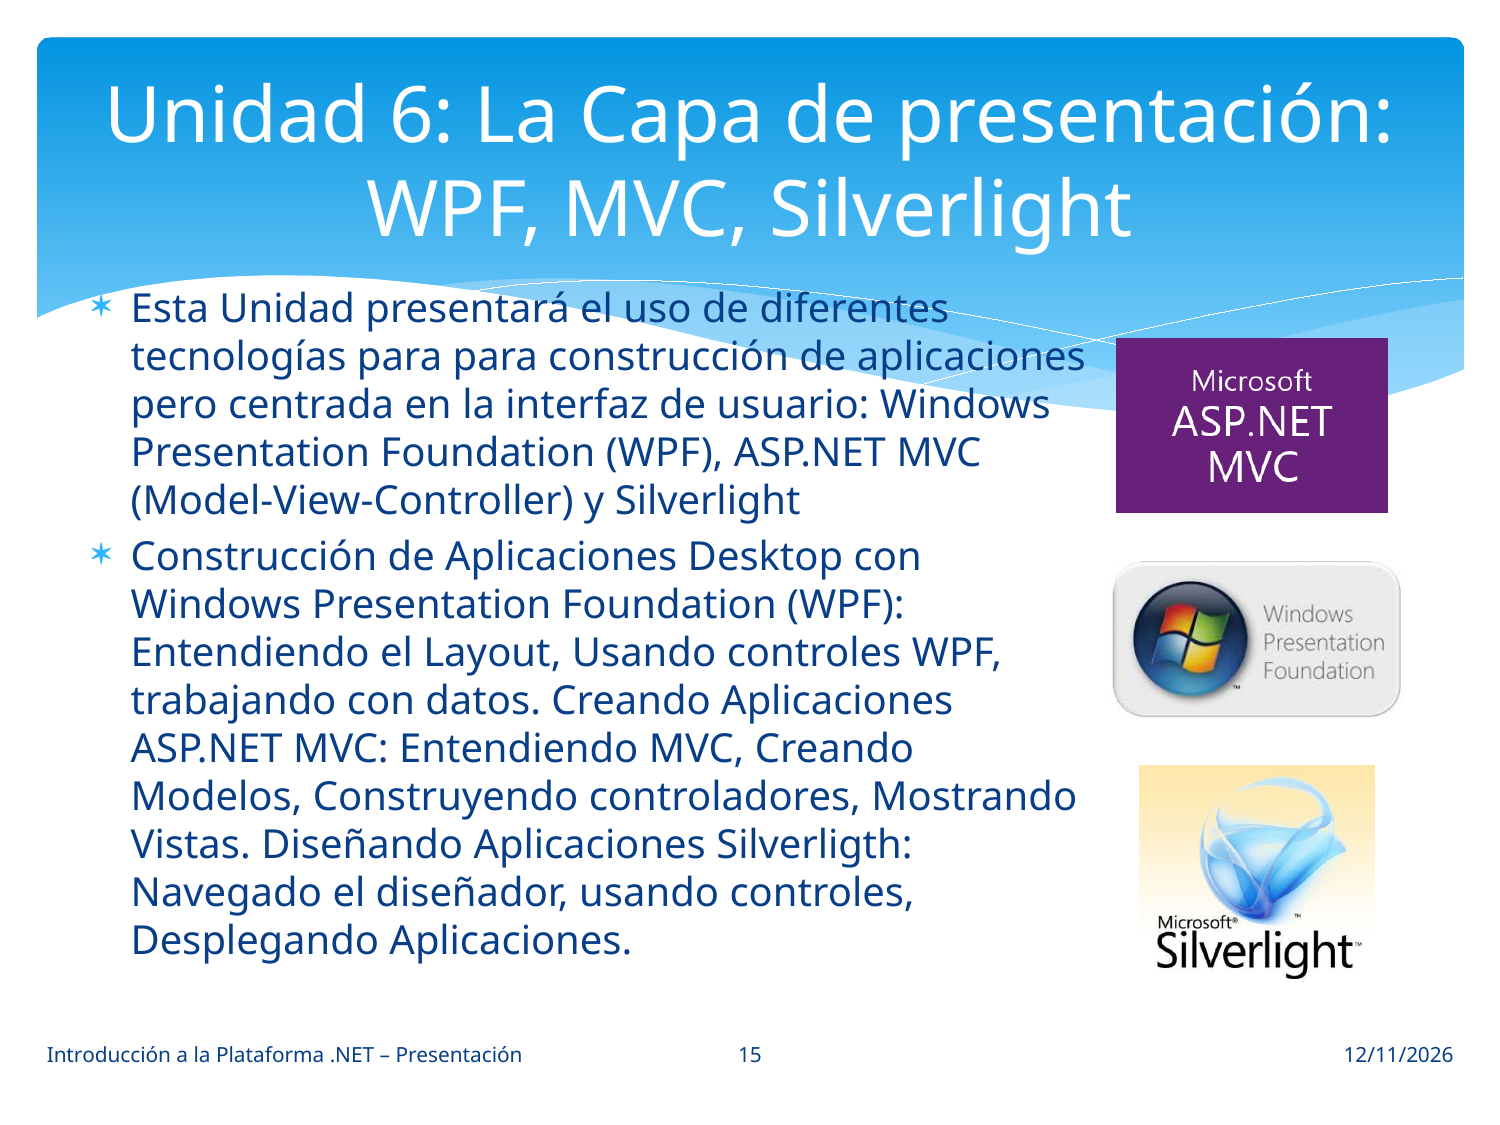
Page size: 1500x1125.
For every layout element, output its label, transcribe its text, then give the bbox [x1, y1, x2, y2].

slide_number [847, 1025, 1469, 1086]
slide_number 15 [654, 1025, 846, 1086]
picture [1139, 764, 1375, 979]
list Esta Unidad presentará el uso de diferentes tecnologías para para construcción de aplicaciones pero centrada en la interfaz de usuario: Windows Presentation Foundation (WPF), ASP.NET MVC (Model-View-Controller) y Silverlight Construcción de Aplicaciones Desktop con Windows Presentation Foundation (WPF): Entendiendo el Layout, Usando controles WPF, trabajando con datos. Creando Aplicaciones ASP.NET MVC: Entendiendo MVC, Creando Modelos, Construyendo controladores, Mostrando Vistas. Diseñando Aplicaciones Silverligth: Navegado el diseñador, usando controles, Desplegando Aplicaciones. [76, 275, 1105, 1005]
picture [1115, 337, 1388, 513]
footer Introducción a la Plataforma .NET – Presentación [31, 1025, 653, 1086]
picture [1110, 561, 1404, 719]
title Unidad 6: La Capa de presentación: WPF, MVC, Silverlight [75, 55, 1425, 261]
